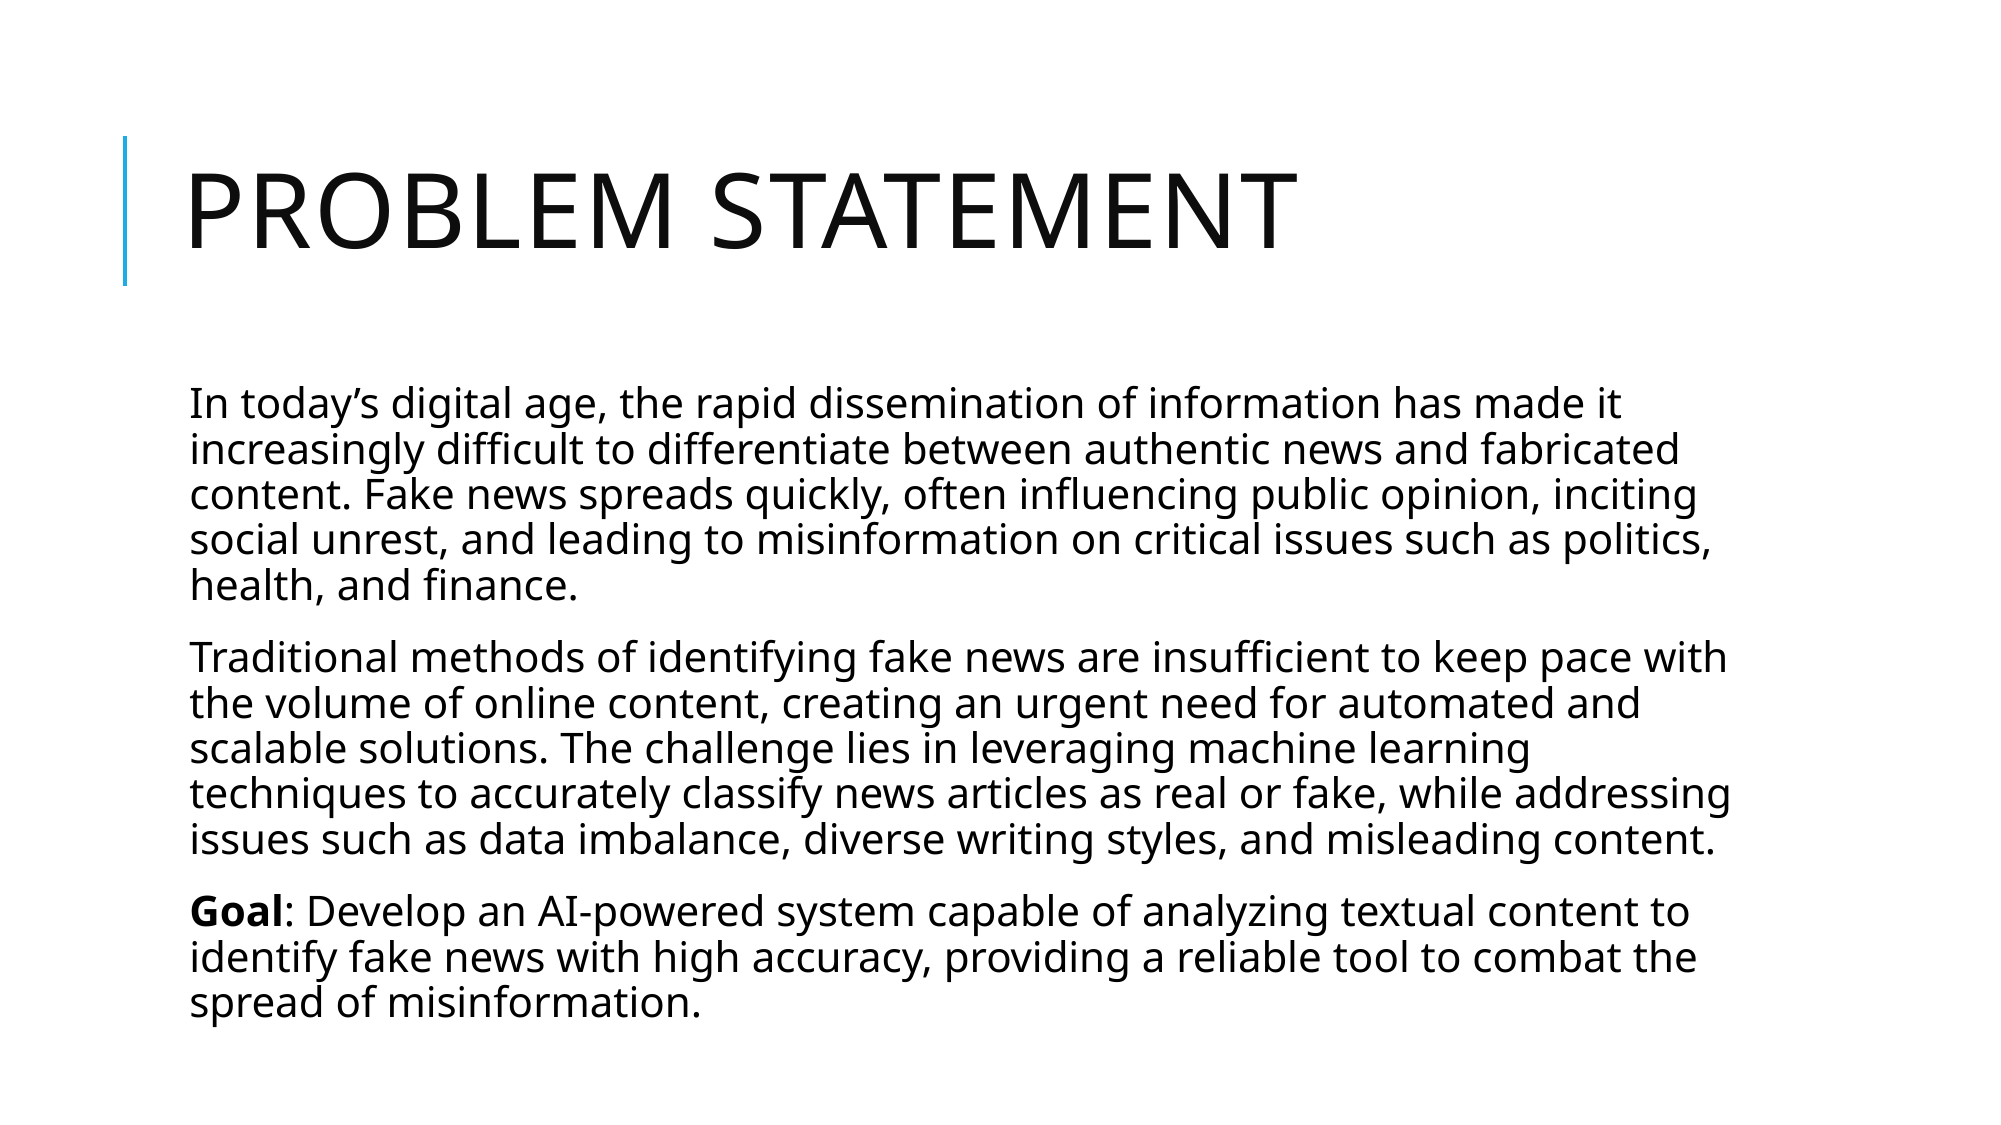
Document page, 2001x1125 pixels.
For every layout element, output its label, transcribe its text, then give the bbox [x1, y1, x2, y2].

title Problem Statement [168, 96, 1763, 342]
list In today’s digital age, the rapid dissemination of information has made it increasingly difficult to differentiate between authentic news and fabricated content. Fake news spreads quickly, often influencing public opinion, inciting social unrest, and leading to misinformation on critical issues such as politics, health, and finance. Traditional methods of identifying fake news are insufficient to keep pace with the volume of online content, creating an urgent need for automated and scalable solutions. The challenge lies in leveraging machine learning techniques to accurately classify news articles as real or fake, while addressing issues such as data imbalance, diverse writing styles, and misleading content. Goal: Develop an AI-powered system capable of analyzing textual content to identify fake news with high accuracy, providing a reliable tool to combat the spread of misinformation. [168, 375, 1763, 1035]
